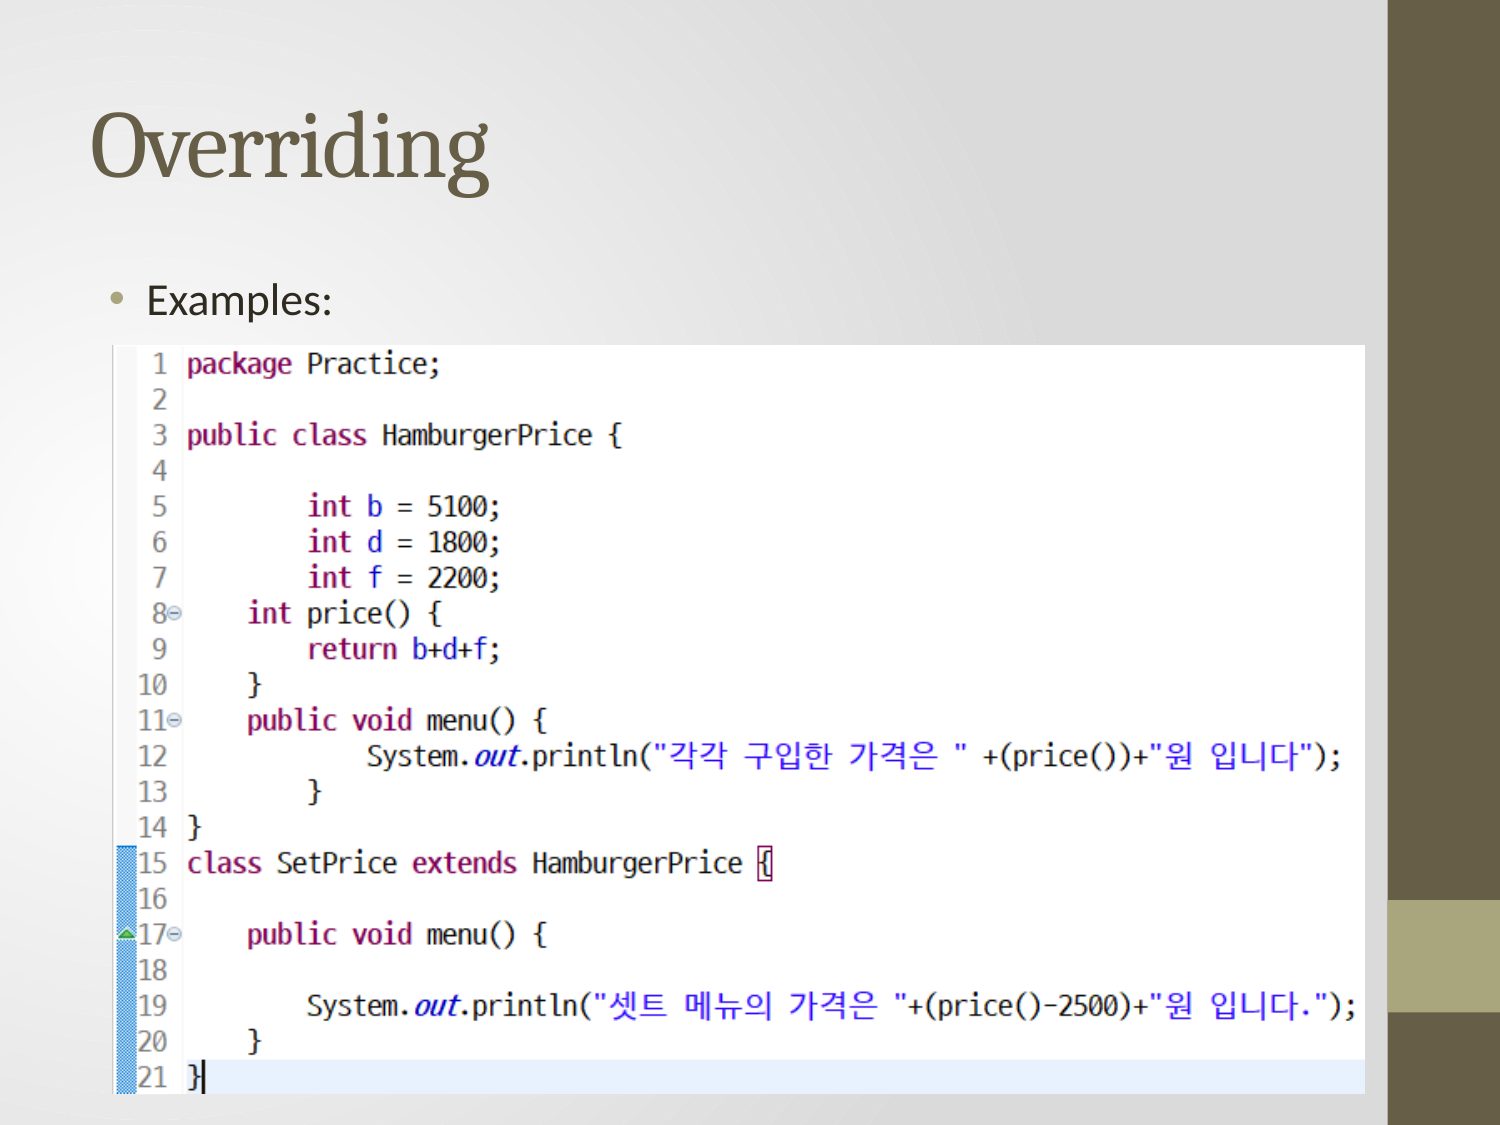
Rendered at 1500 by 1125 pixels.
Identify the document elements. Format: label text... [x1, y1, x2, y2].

title Overriding [75, 45, 1325, 233]
list Examples: [75, 262, 1325, 1050]
picture [111, 344, 1365, 1095]
